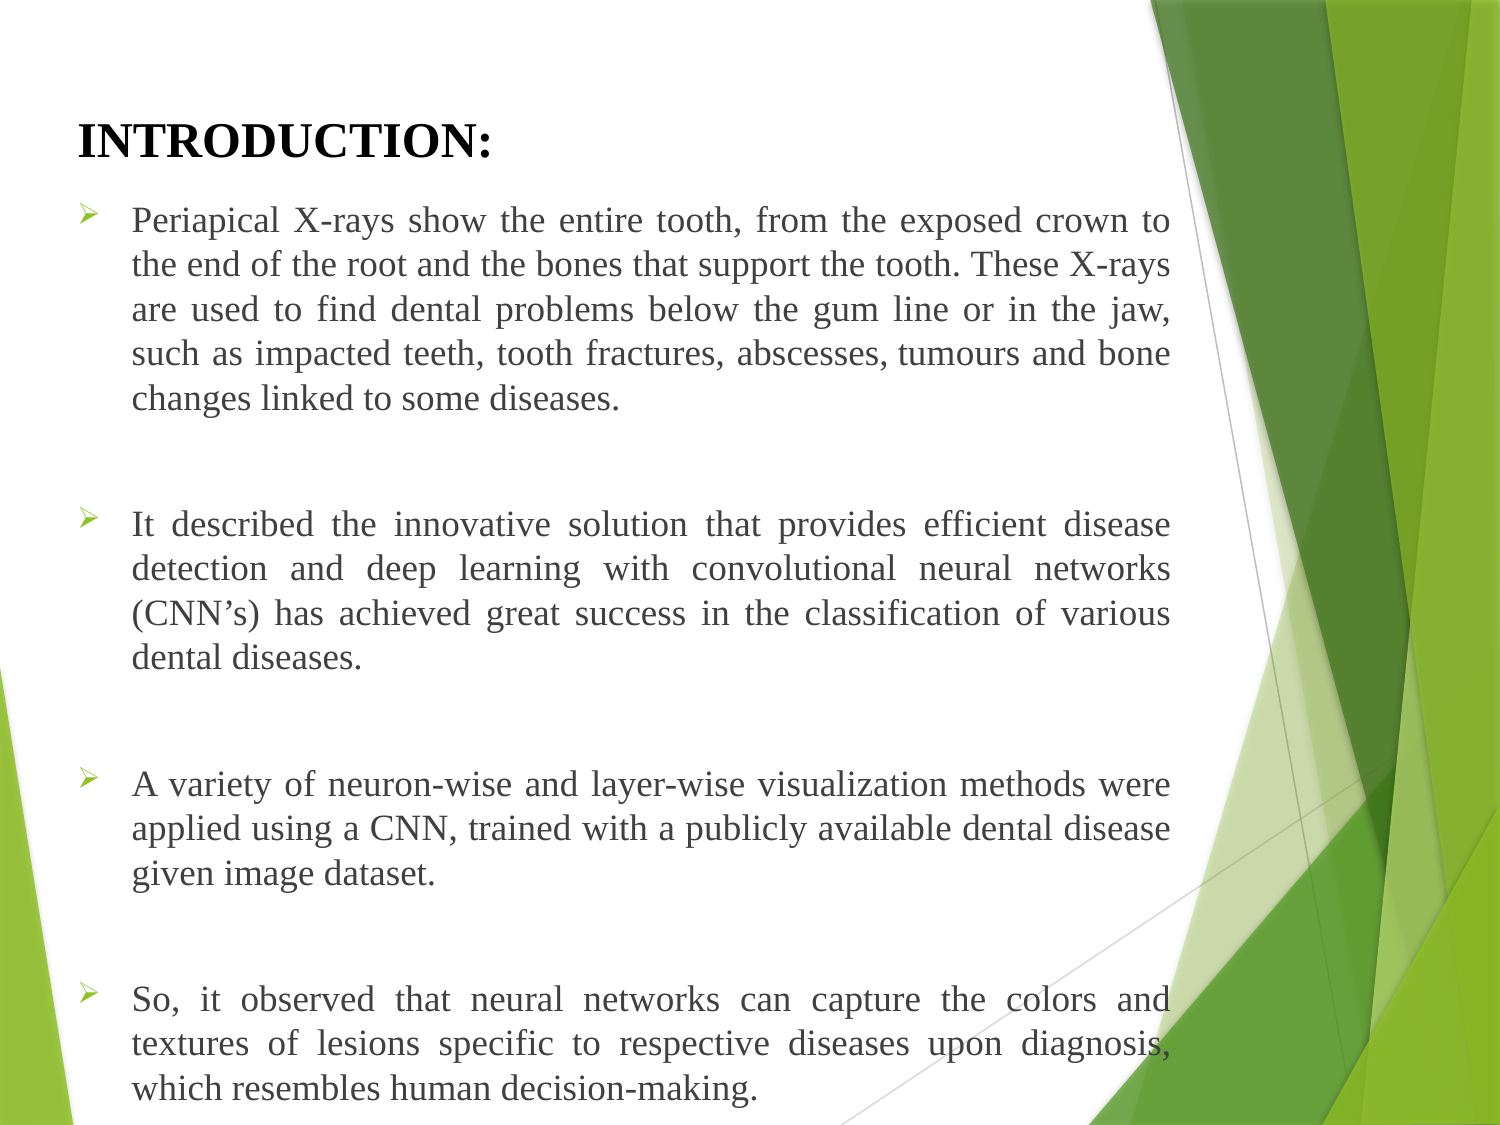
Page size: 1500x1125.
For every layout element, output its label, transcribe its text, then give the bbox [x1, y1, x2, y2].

list Periapical X-rays show the entire tooth, from the exposed crown to the end of the root and the bones that support the tooth. These X-rays are used to find dental problems below the gum line or in the jaw, such as impacted teeth, tooth fractures, abscesses, tumours and bone changes linked to some diseases. It described the innovative solution that provides efficient disease detection and deep learning with convolutional neural networks (CNN’s) has achieved great success in the classification of various dental diseases. A variety of neuron-wise and layer-wise visualization methods were applied using a CNN, trained with a publicly available dental disease given image dataset. So, it observed that neural networks can capture the colors and textures of lesions specific to respective diseases upon diagnosis, which resembles human decision-making. [62, 187, 1188, 1125]
title INTRODUCTION: [62, 99, 1142, 187]
